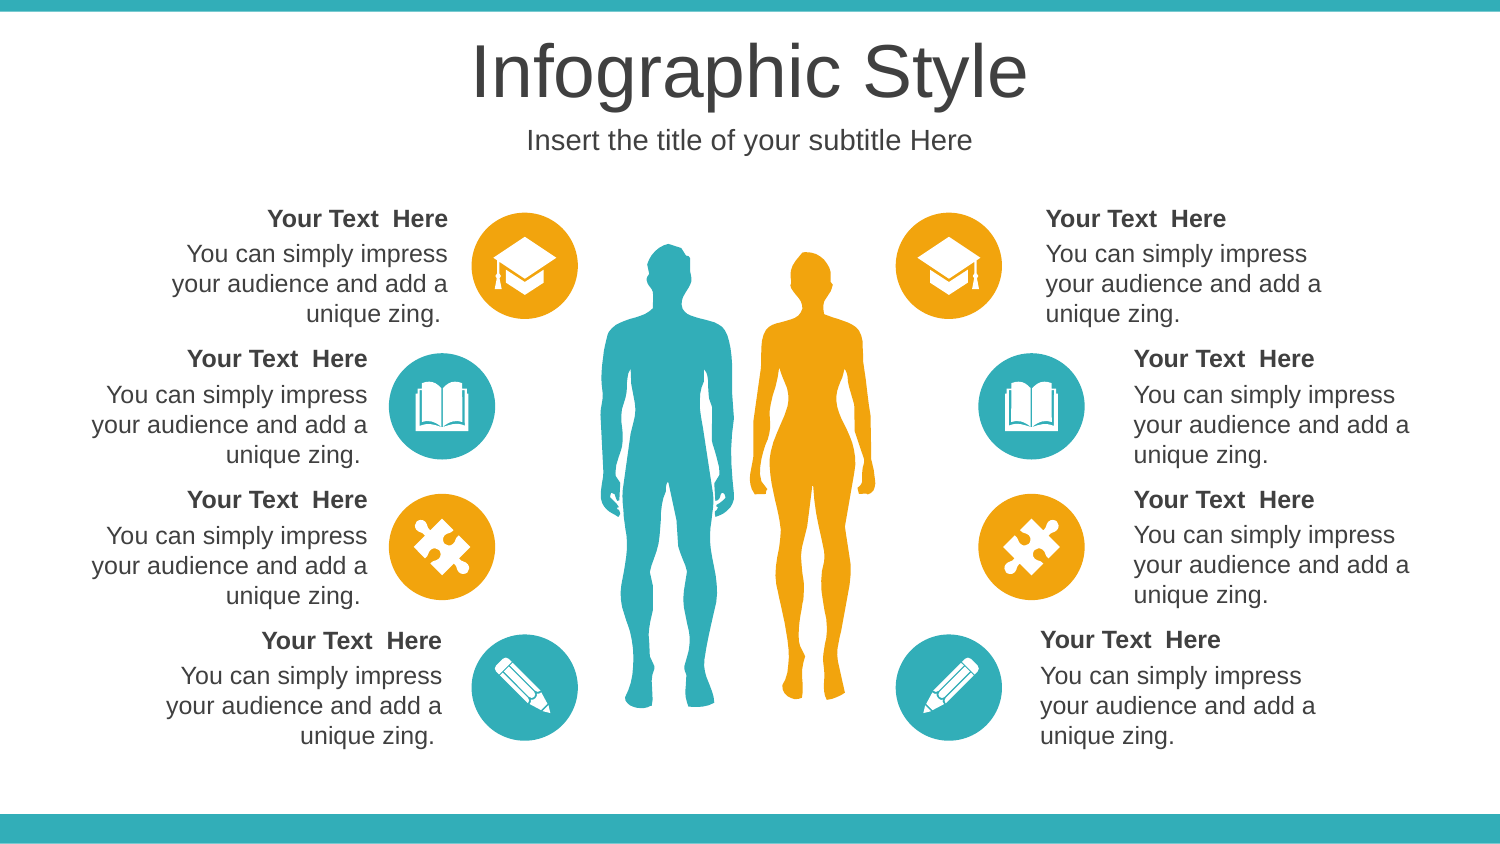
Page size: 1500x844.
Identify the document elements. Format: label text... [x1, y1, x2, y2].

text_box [1024, 616, 1342, 759]
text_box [146, 194, 464, 337]
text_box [1030, 194, 1348, 337]
list Insert the title of your subtitle Here [0, 114, 1500, 162]
text_box [469, 632, 580, 743]
text_box [893, 210, 1005, 322]
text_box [66, 335, 384, 475]
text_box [1118, 475, 1436, 618]
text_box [66, 475, 384, 618]
text_box [388, 351, 498, 462]
text_box [491, 235, 559, 297]
text_box [411, 516, 473, 578]
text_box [1118, 335, 1436, 475]
text_box [388, 491, 498, 603]
text_box [921, 655, 981, 716]
text_box [600, 243, 734, 709]
text_box [492, 655, 553, 716]
text_box [976, 351, 1087, 462]
text_box [749, 252, 876, 700]
text_box [469, 210, 580, 322]
text_box [413, 379, 471, 434]
text_box [976, 491, 1087, 603]
text_box [915, 235, 983, 297]
text_box [1001, 516, 1062, 578]
text_box [893, 632, 1005, 743]
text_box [141, 616, 458, 759]
text_box [1002, 379, 1061, 434]
list Infographic Style [0, 20, 1500, 114]
